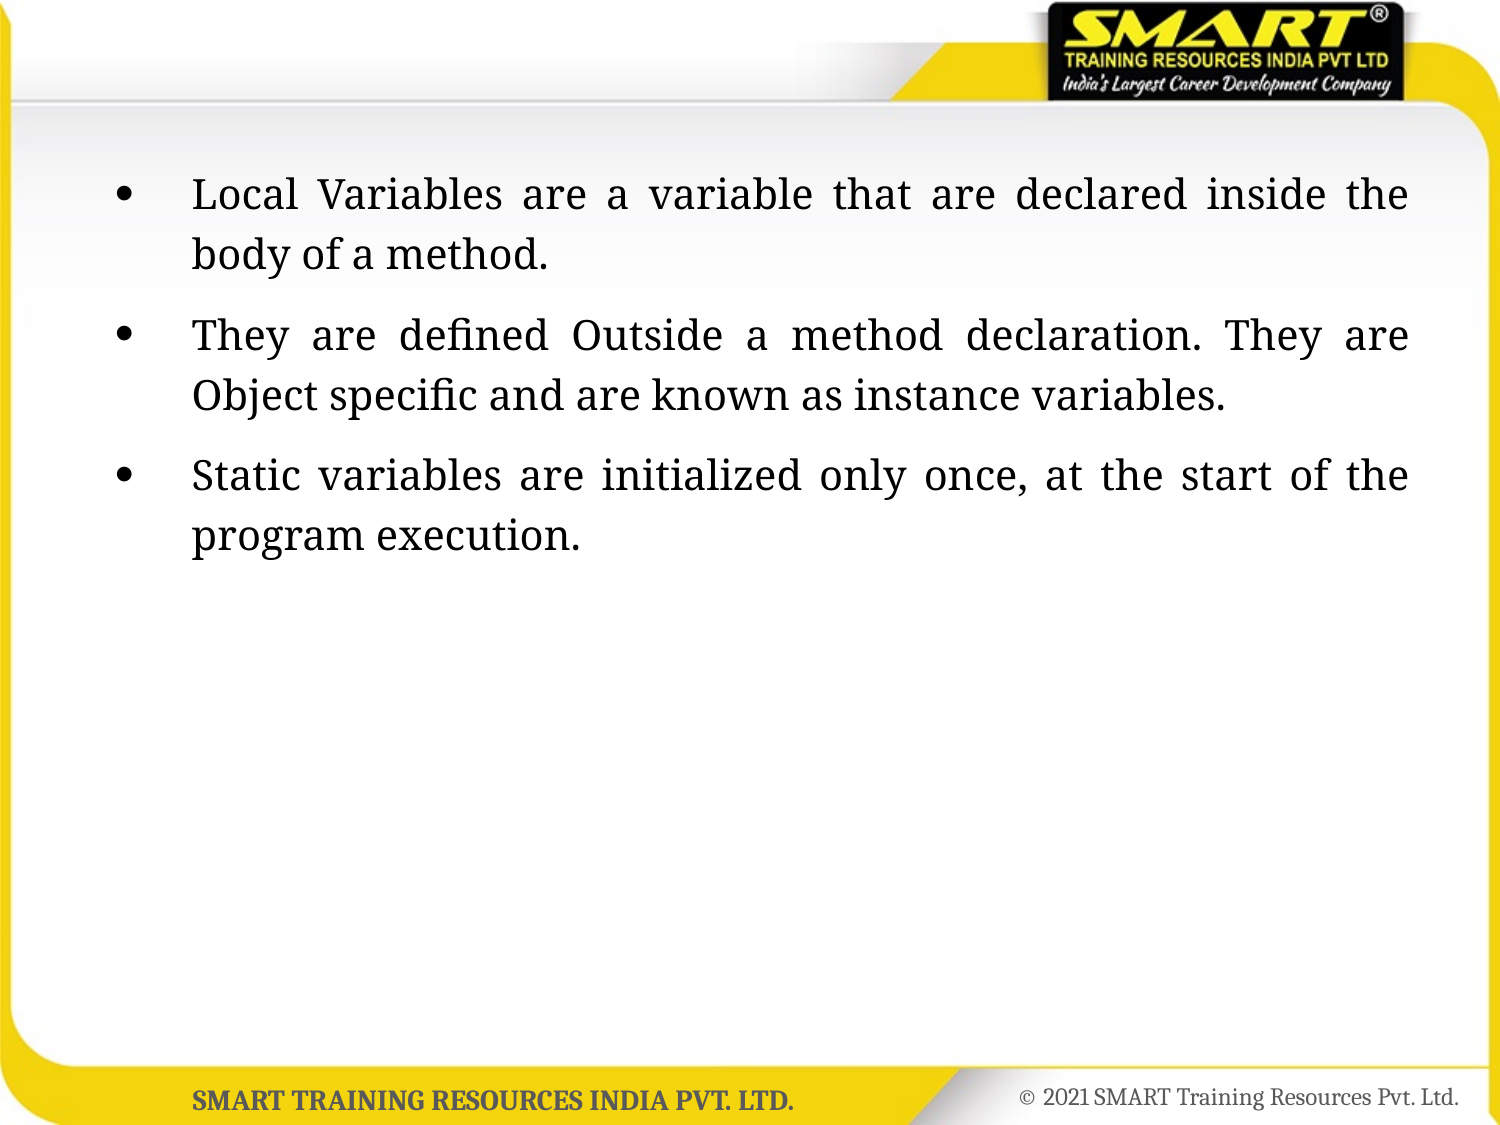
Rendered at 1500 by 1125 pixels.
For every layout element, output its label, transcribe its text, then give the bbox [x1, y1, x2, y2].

list Local Variables are a variable that are declared inside the body of a method. They are defined Outside a method declaration. They are Object specific and are known as instance variables. Static variables are initialized only once, at the start of the program execution. [99, 149, 1425, 1063]
picture [0, 0, 1500, 1125]
